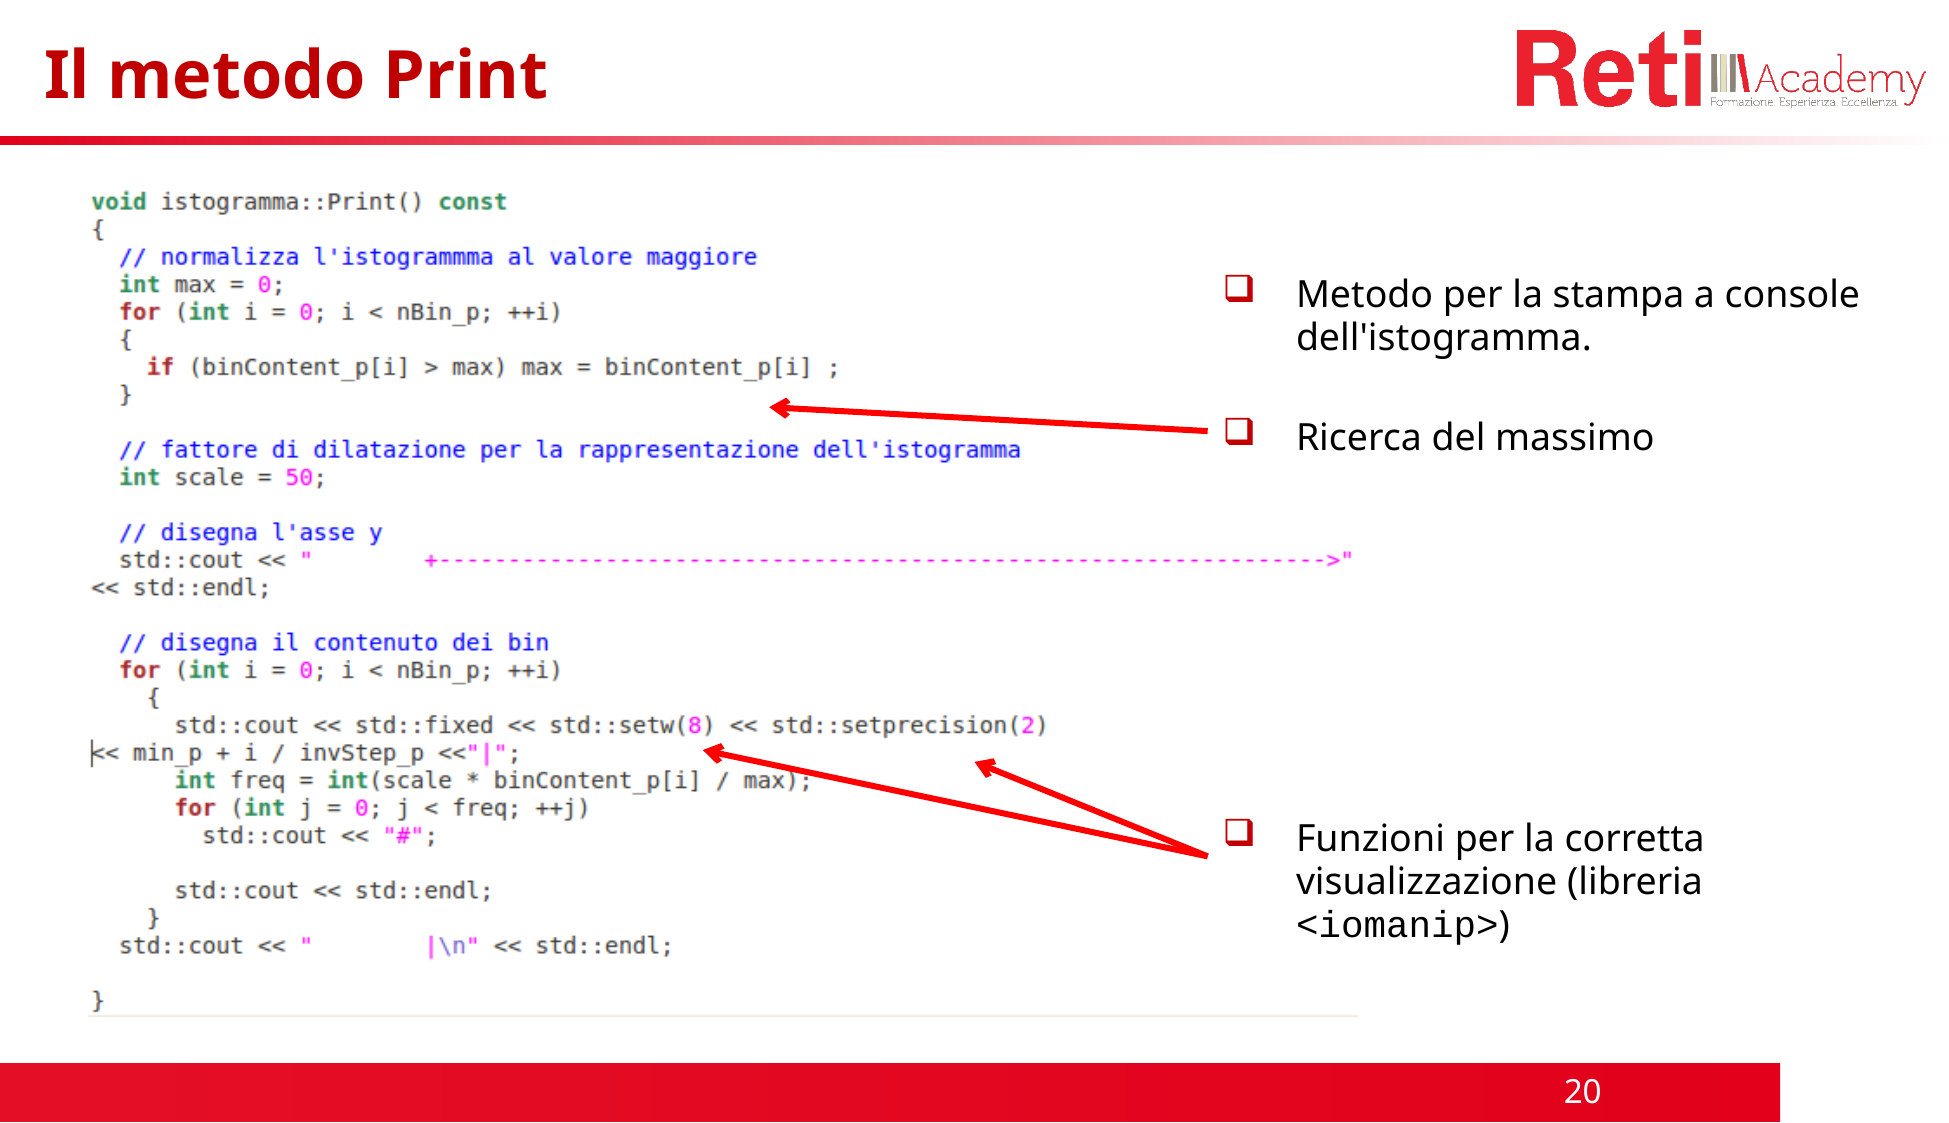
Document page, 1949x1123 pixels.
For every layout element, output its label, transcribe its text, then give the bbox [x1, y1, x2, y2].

picture [1859, 30, 1926, 108]
text_box Il metodo Print [29, 24, 1859, 113]
slide_number 20 [1480, 1081, 1622, 1105]
picture [88, 183, 1359, 1017]
list Metodo per la stampa a console dell'istogramma. Ricerca del massimo Funzioni per la corretta visualizzazione (libreria <iomanip>) [1363, 265, 1880, 980]
